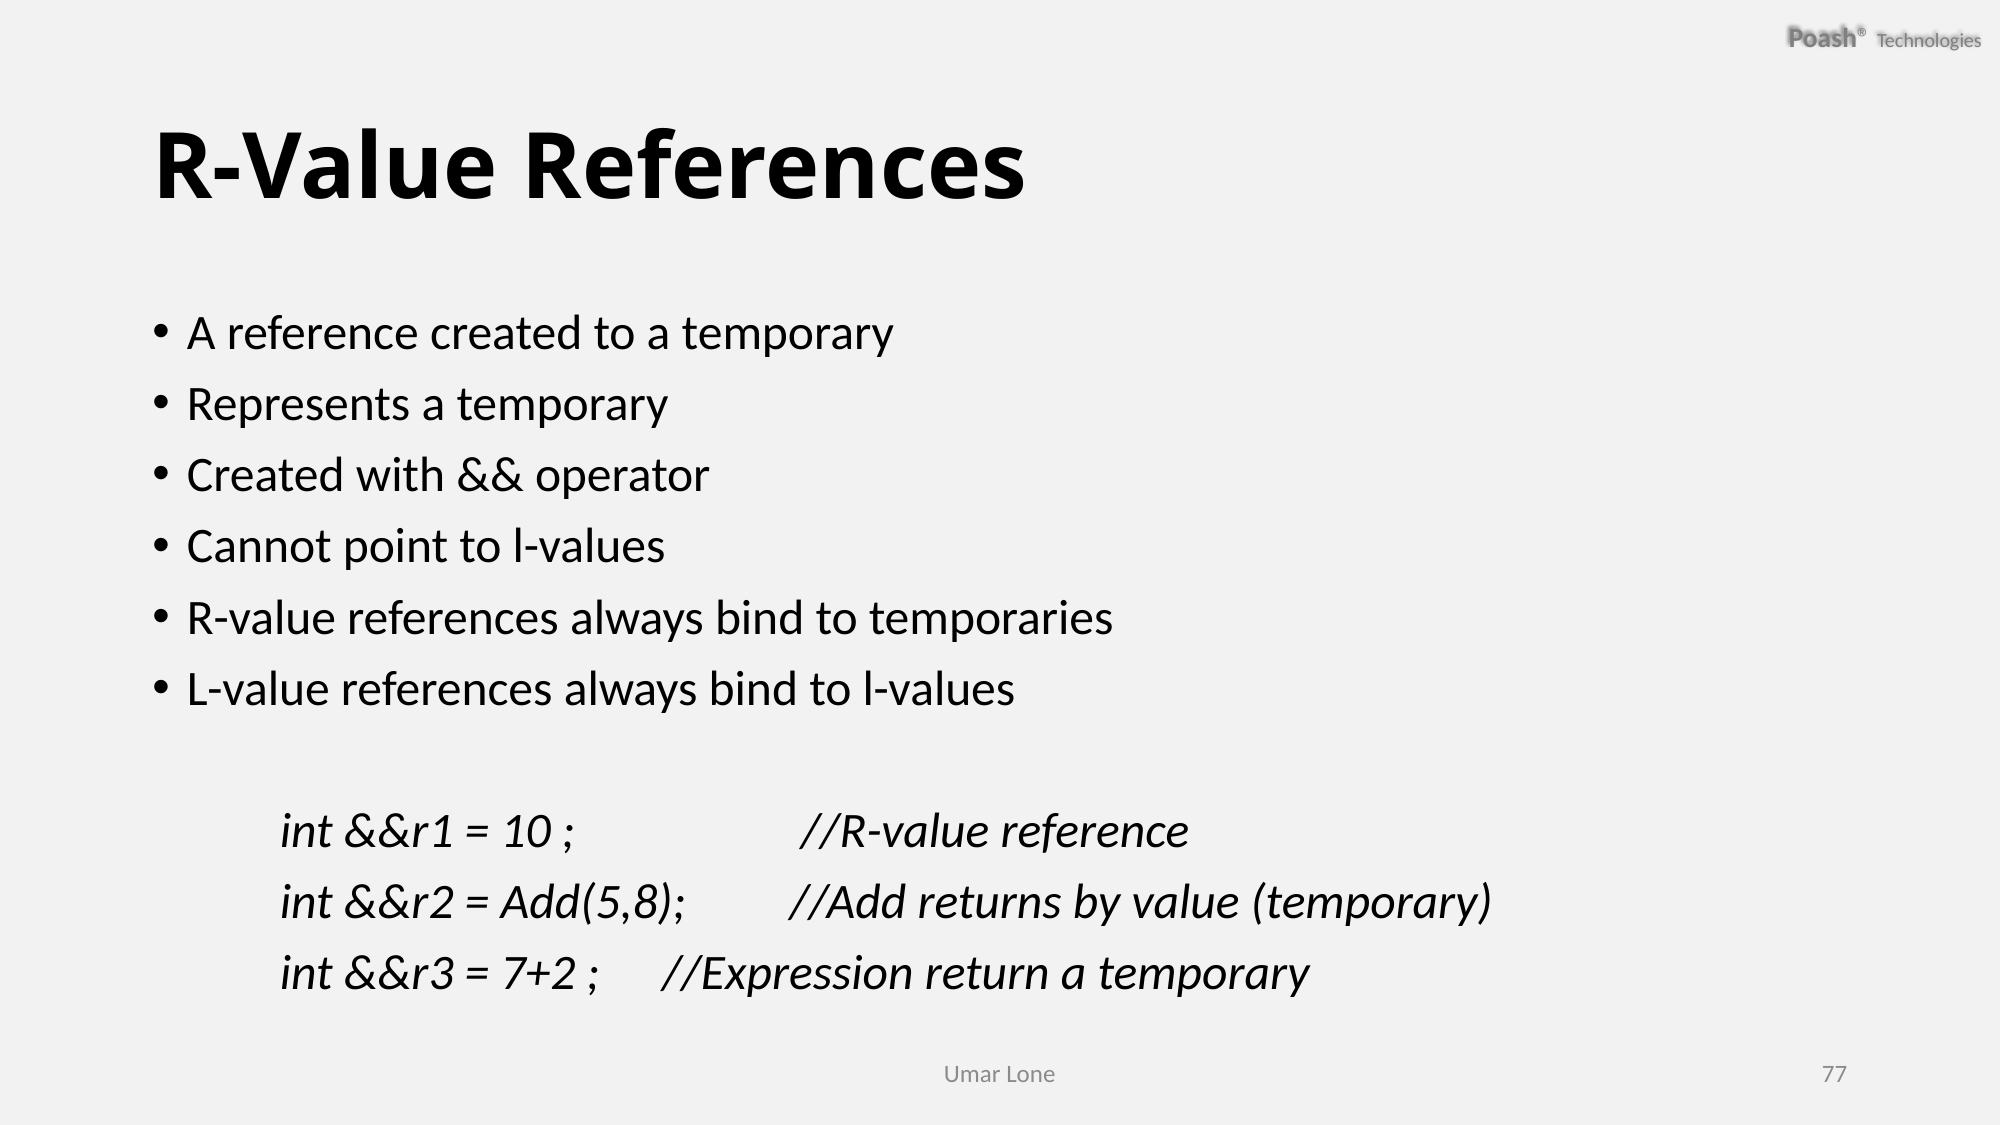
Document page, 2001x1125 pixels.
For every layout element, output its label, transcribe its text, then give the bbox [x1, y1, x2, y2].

title R-Value References [137, 59, 1863, 278]
slide_number 77 [1412, 1042, 1863, 1103]
list A reference created to a temporary Represents a temporary Created with && operator Cannot point to l-values R-value references always bind to temporaries L-value references always bind to l-values int &&r1 = 10 ; //R-value reference int &&r2 = Add(5,8); //Add returns by value (temporary) int &&r3 = 7+2 ; //Expression return a temporary [137, 299, 1863, 1014]
footer Umar Lone [662, 1042, 1338, 1103]
